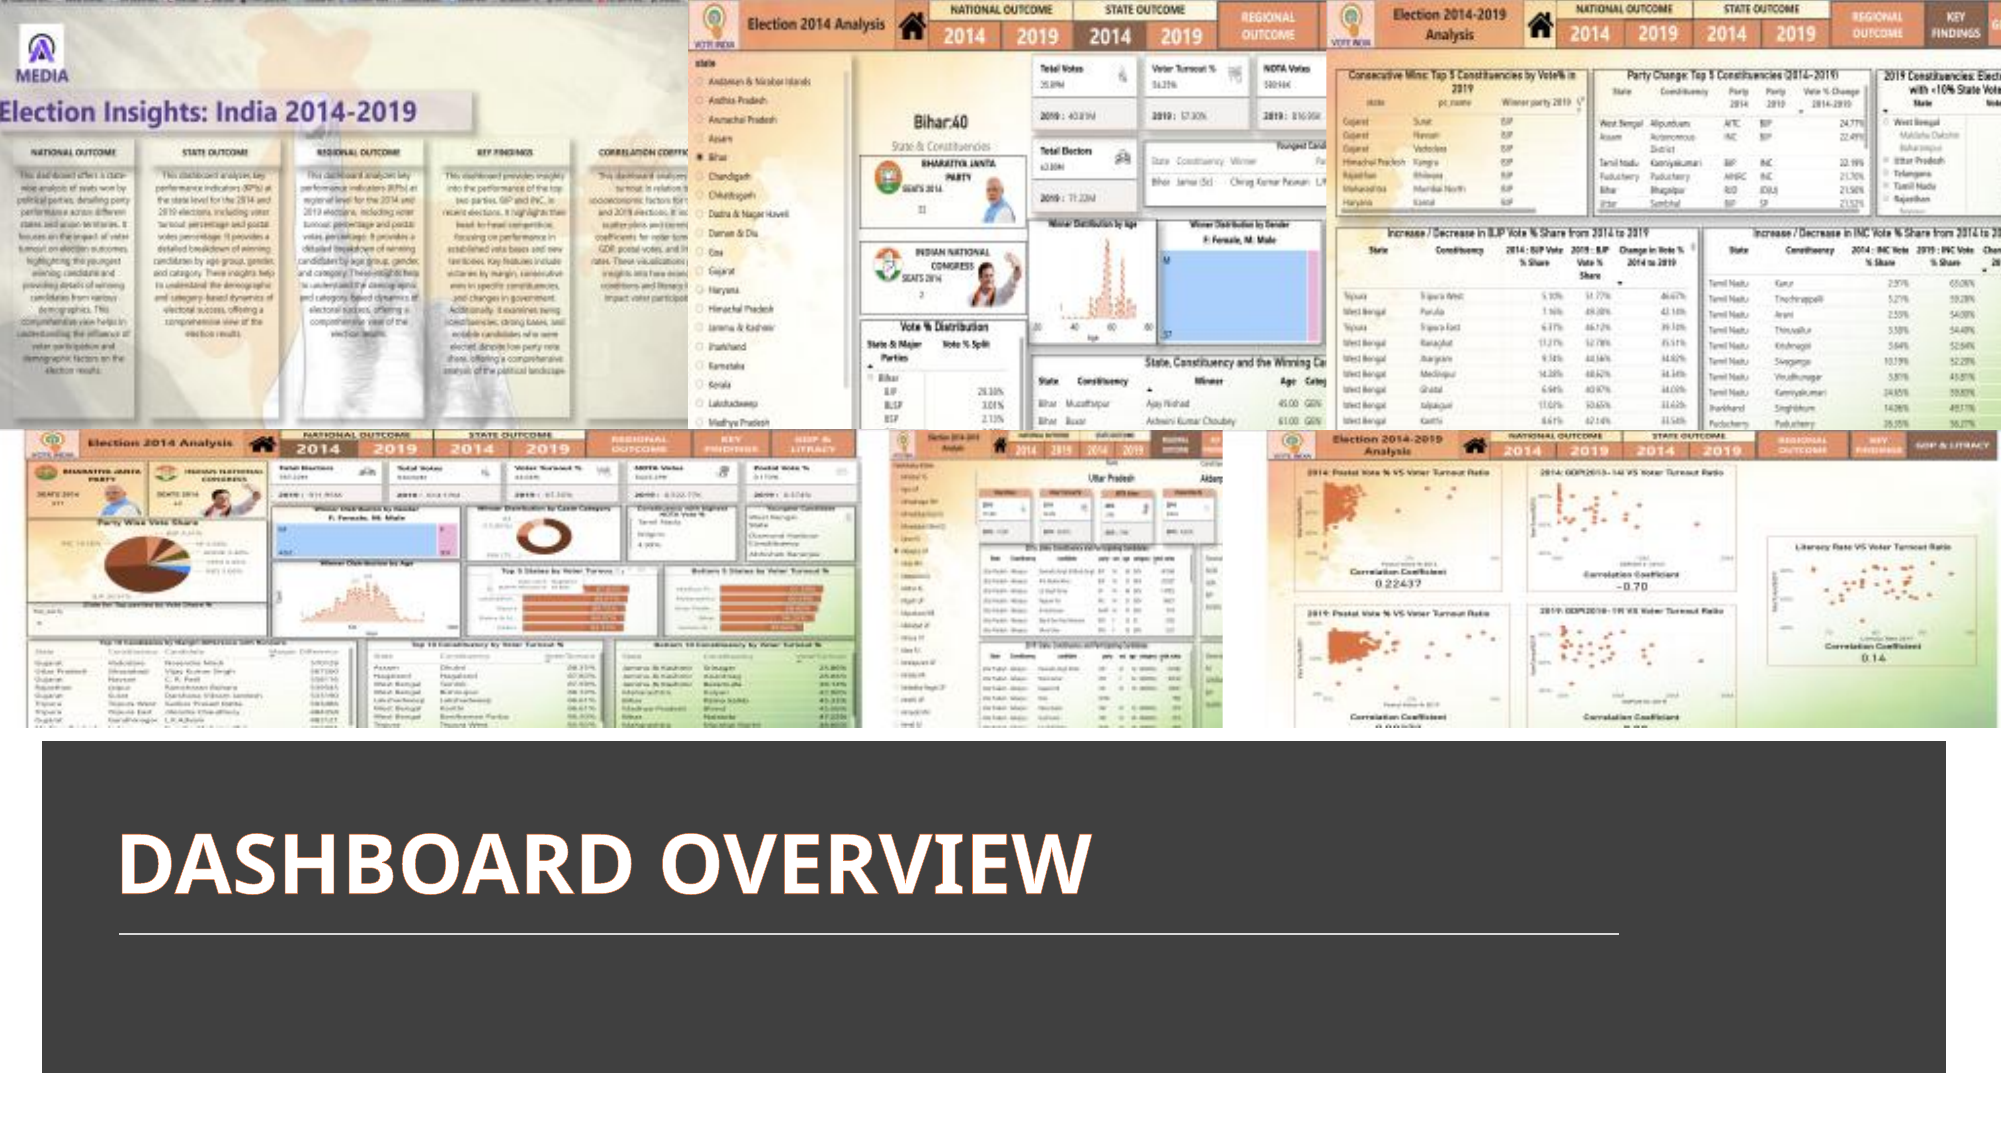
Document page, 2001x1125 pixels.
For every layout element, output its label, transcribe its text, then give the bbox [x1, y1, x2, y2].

picture [0, 0, 2001, 729]
text_box [51, 749, 1937, 1064]
text_box DASHBOARD OVERVIEW [99, 777, 1876, 920]
